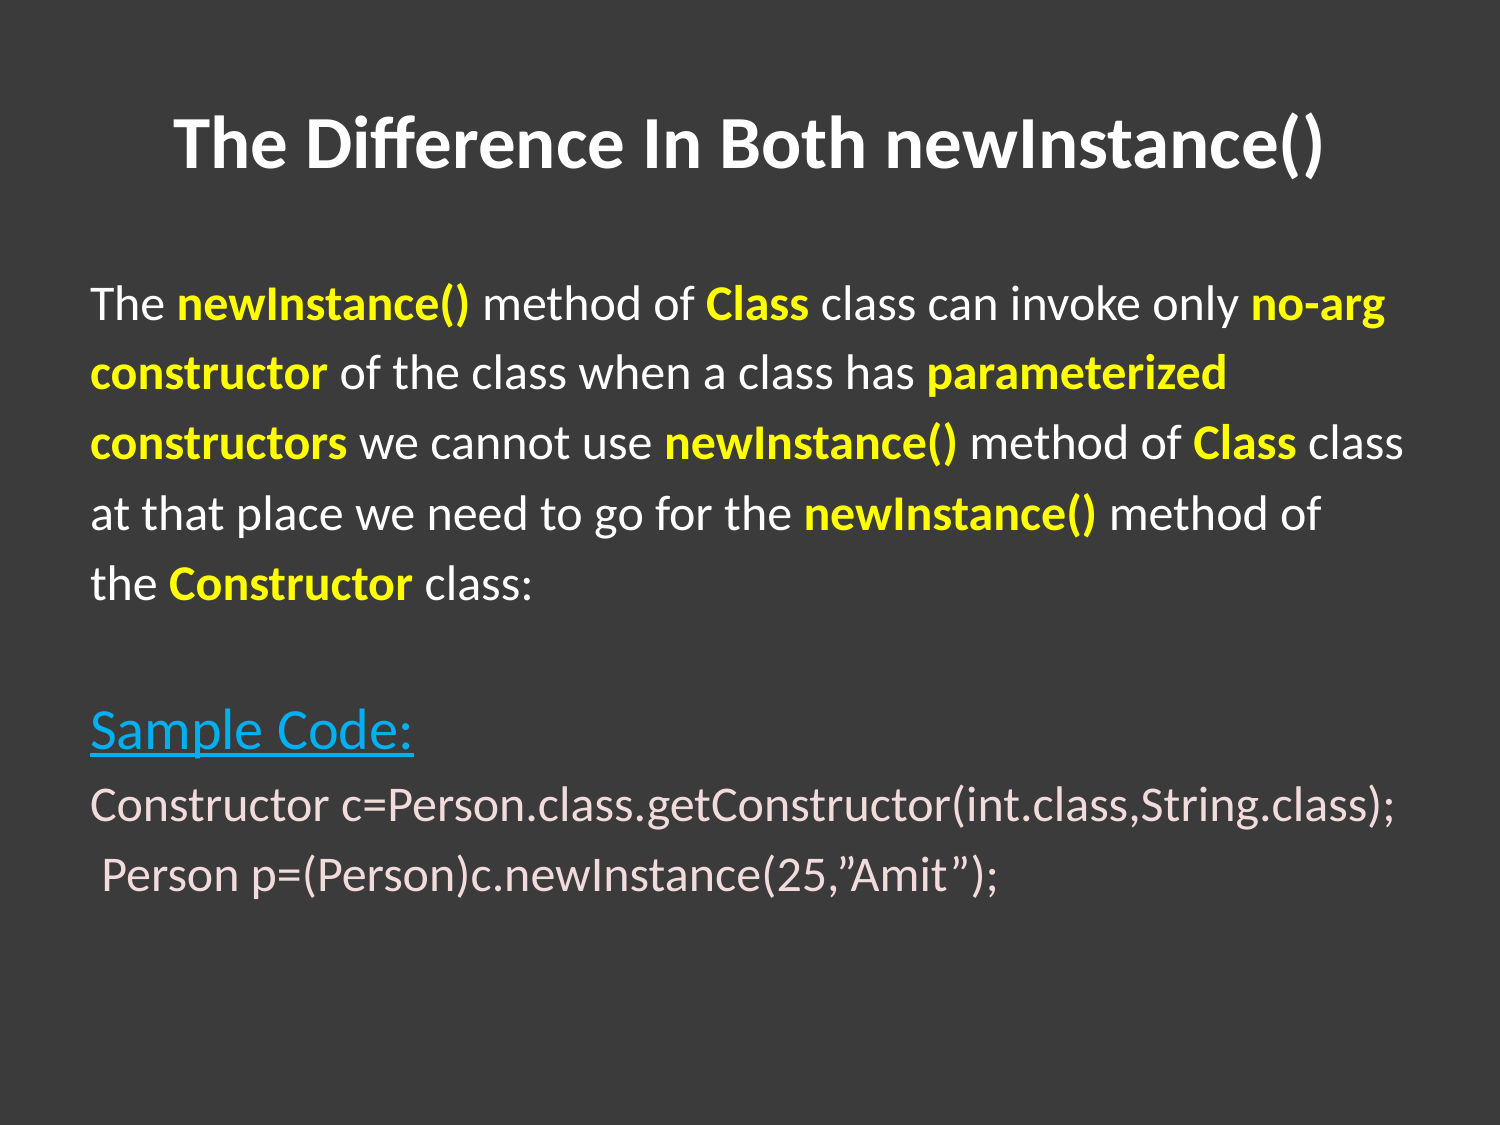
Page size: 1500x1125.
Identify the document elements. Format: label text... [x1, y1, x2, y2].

list The newInstance() method of Class class can invoke only no-arg constructor of the class when a class has parameterized constructors we cannot use newInstance() method of Class class at that place we need to go for the newInstance() method of the Constructor class: Sample Code: Constructor c=Person.class.getConstructor(int.class,String.class); Person p=(Person)c.newInstance(25,”Amit”); [75, 262, 1425, 1005]
title The Difference In Both newInstance() [75, 45, 1425, 233]
